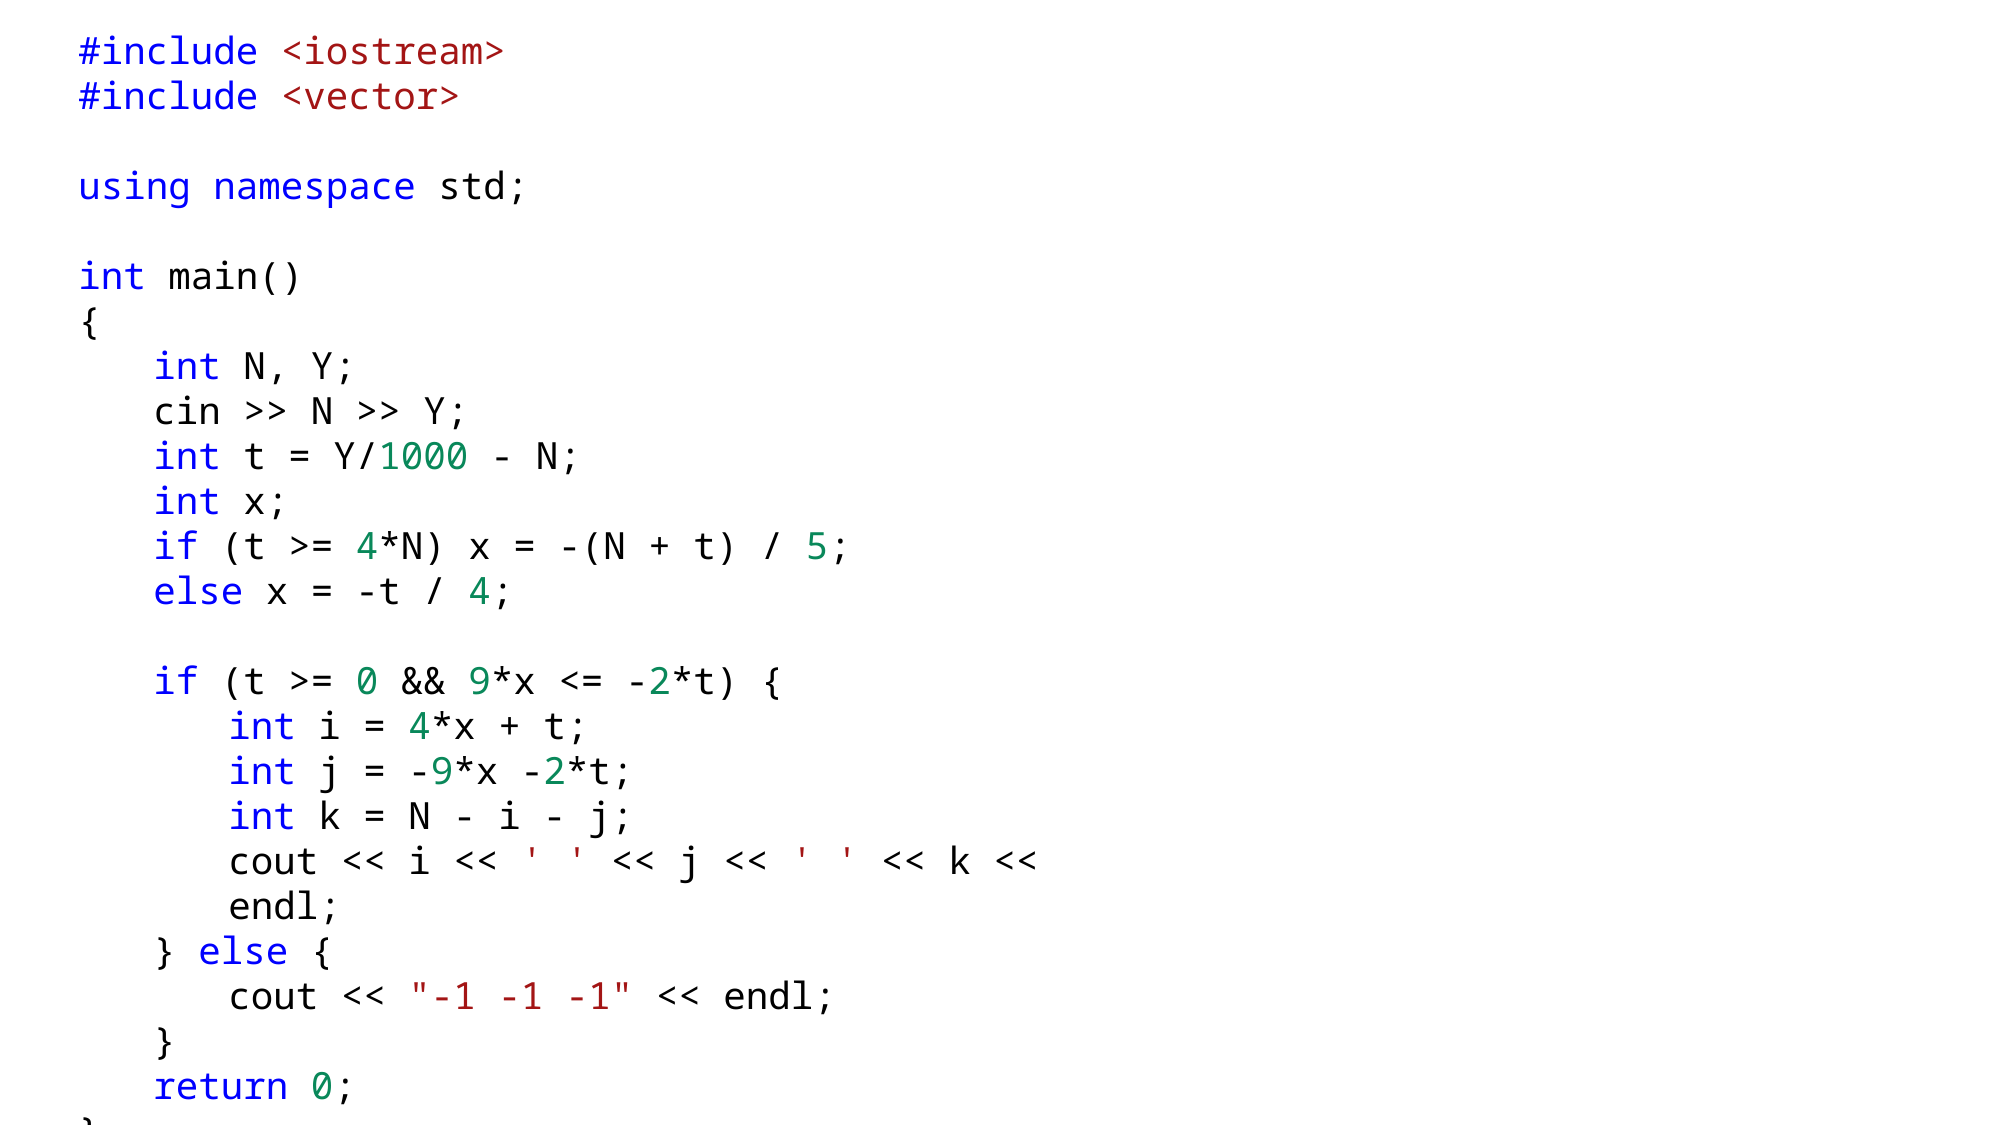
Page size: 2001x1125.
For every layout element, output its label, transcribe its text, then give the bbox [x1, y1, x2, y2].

text_box #include <iostream> #include <vector> using namespace std; int main() { int N, Y; cin >> N >> Y; int t = Y/1000 - N; int x; if (t >= 4*N) x = -(N + t) / 5; else x = -t / 4; if (t >= 0 && 9*x <= -2*t) { int i = 4*x + t; int j = -9*x -2*t; int k = N - i - j; cout << i << ' ' << j << ' ' << k << endl; } else { cout << "-1 -1 -1" << endl; } return 0; } [63, 19, 1186, 1125]
